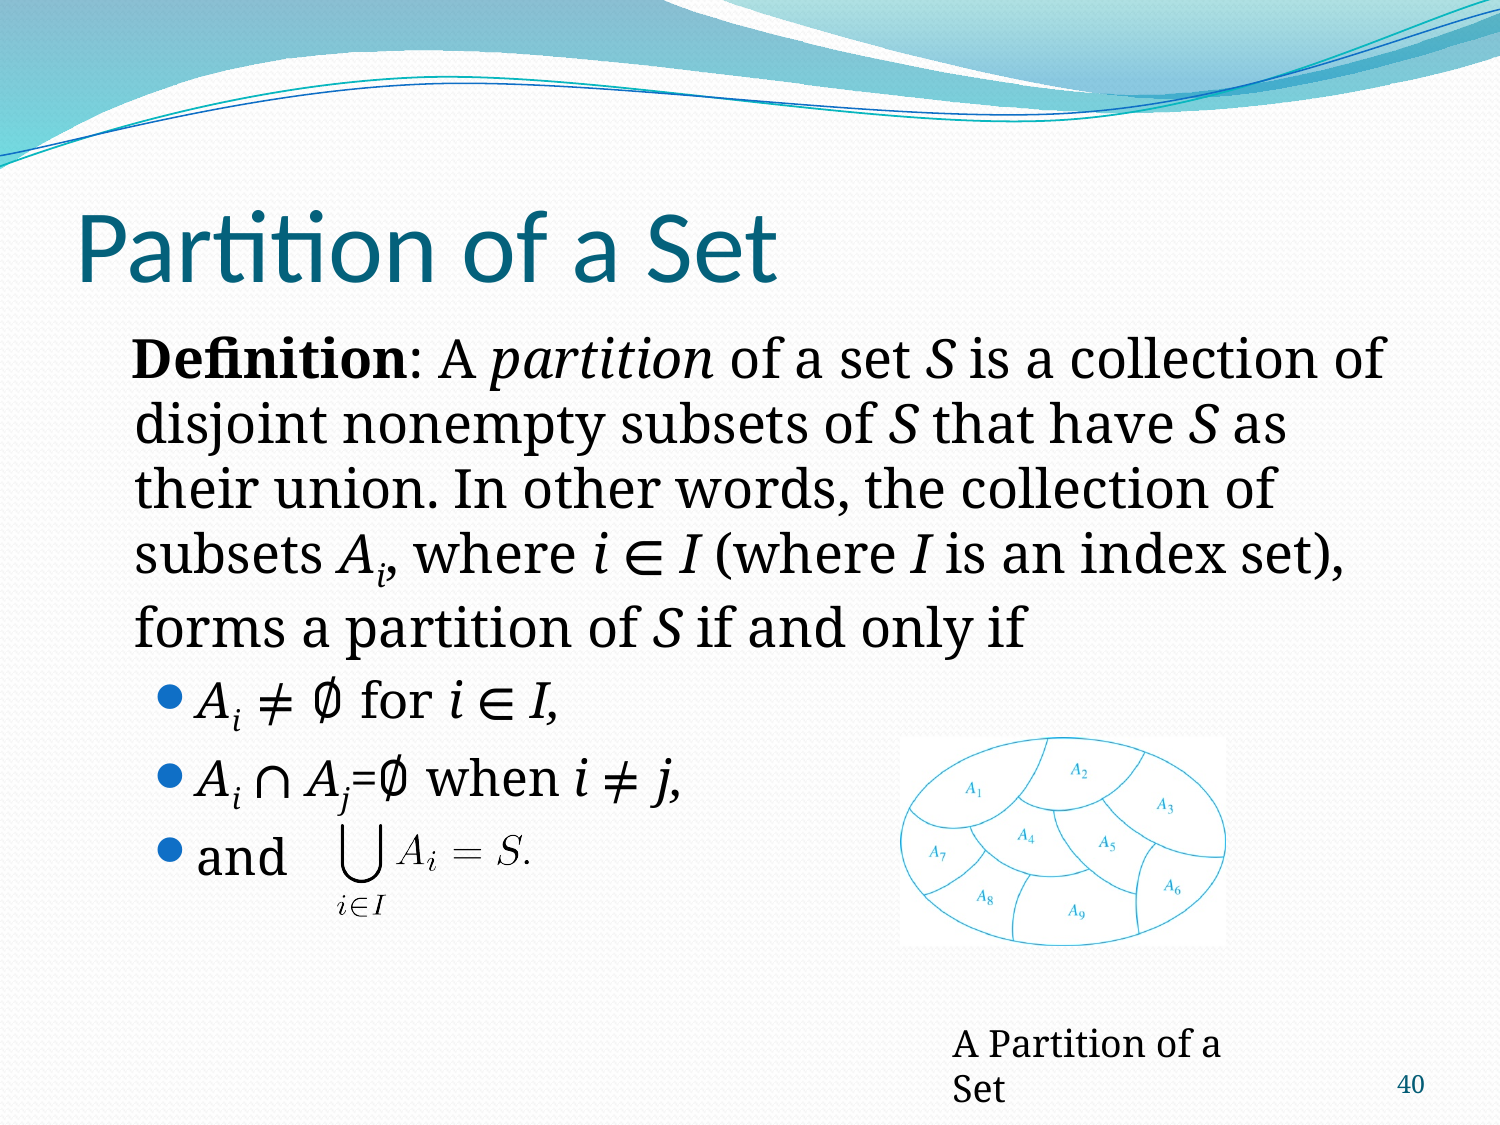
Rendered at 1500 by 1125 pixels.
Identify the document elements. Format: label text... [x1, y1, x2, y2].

picture [899, 737, 1227, 946]
text_box A Partition of a Set [937, 1012, 1288, 1118]
slide_number 40 [1299, 1042, 1425, 1103]
picture [337, 824, 529, 917]
list Definition: A partition of a set S is a collection of disjoint nonempty subsets of S that have S as their union. In other words, the collection of subsets Ai, where i ∈ I (where I is an index set), forms a partition of S if and only if Ai ≠ ∅ for i ∈ I, Ai ∩ Aj=∅ when i ≠ j, and [75, 317, 1425, 1038]
title Partition of a Set [75, 115, 1425, 303]
